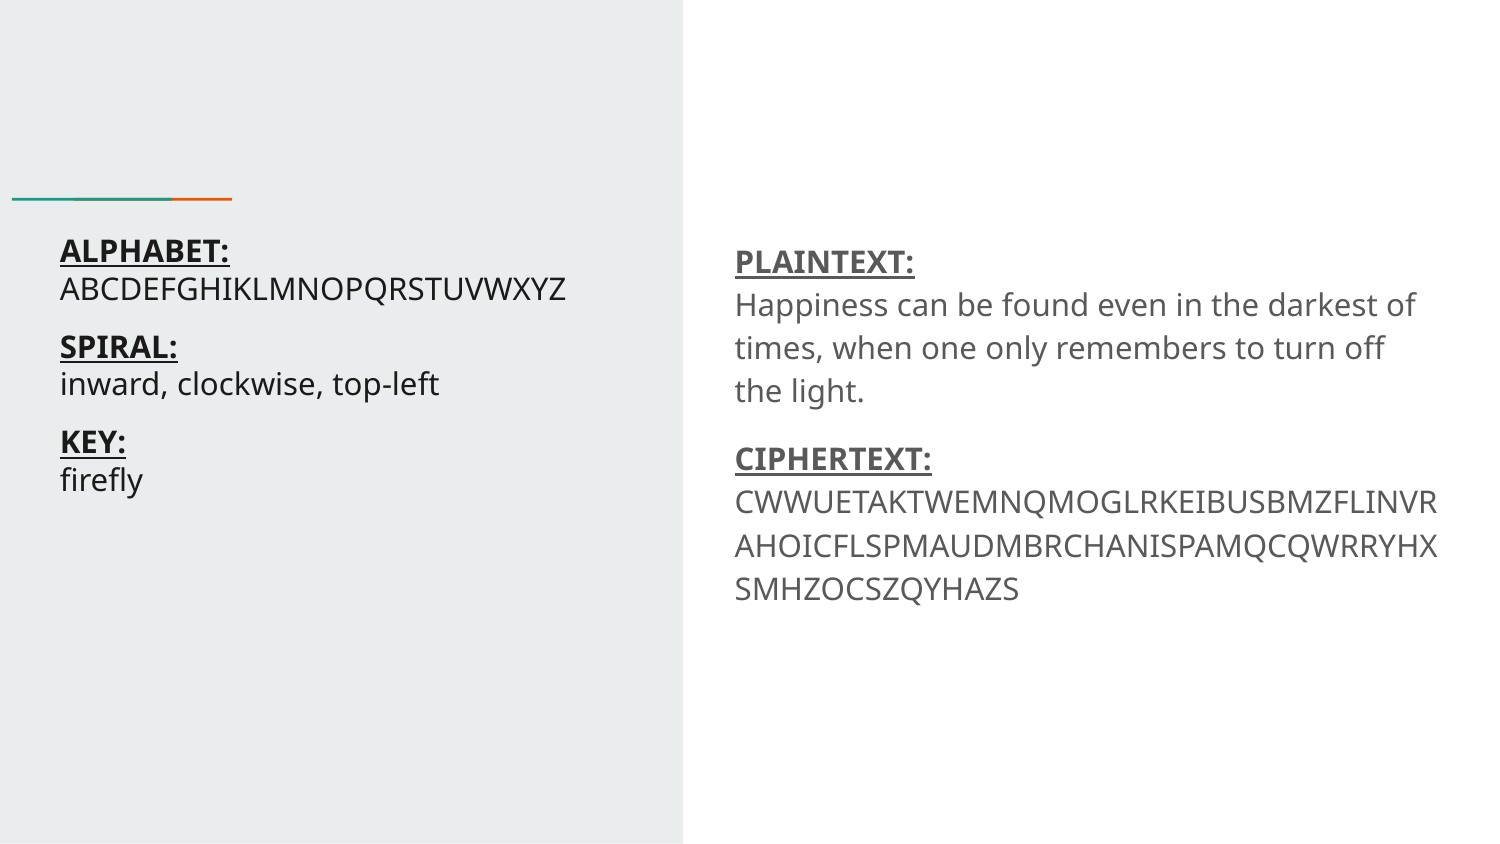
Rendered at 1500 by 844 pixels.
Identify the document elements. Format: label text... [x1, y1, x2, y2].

title ALPHABET: ABCDEFGHIKLMNOPQRSTUVWXYZ SPIRAL: inward, clockwise, top-left KEY: firefly [44, 216, 633, 644]
list PLAINTEXT: Happiness can be found even in the darkest of times, when one only remembers to turn off the light. CIPHERTEXT: CWWUETAKTWEMNQMOGLRKEIBUSBMZFLINVRAHOICFLSPMAUDMBRCHANISPAMQCQWRRYHXSMHZOCSZQYHAZS [719, 221, 1457, 719]
